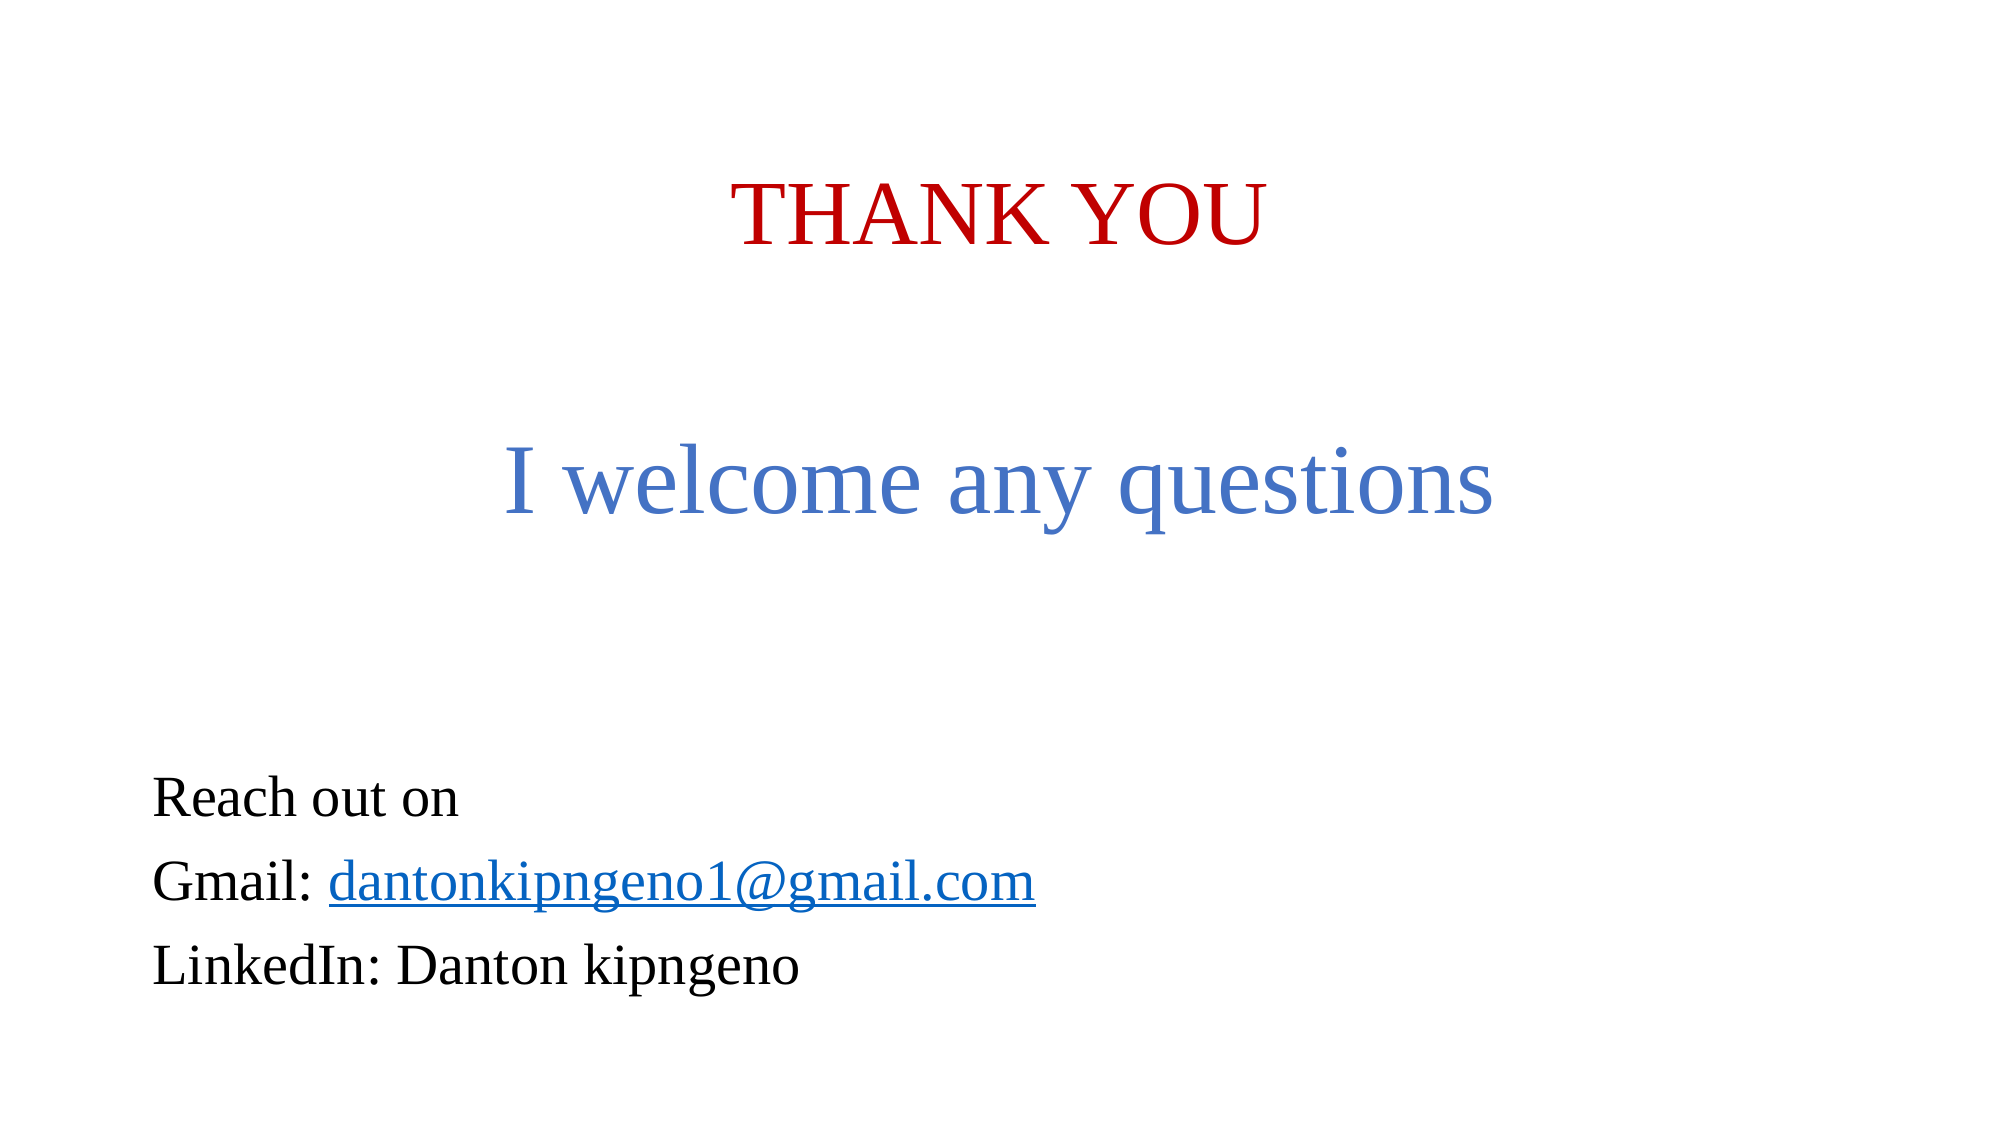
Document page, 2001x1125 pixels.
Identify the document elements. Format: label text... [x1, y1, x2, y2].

list I welcome any questions [137, 420, 1863, 730]
title THANK YOU [137, 59, 1863, 370]
list Reach out on Gmail: dantonkipngeno1@gmail.com LinkedIn: Danton kipngeno [137, 758, 1863, 1067]
